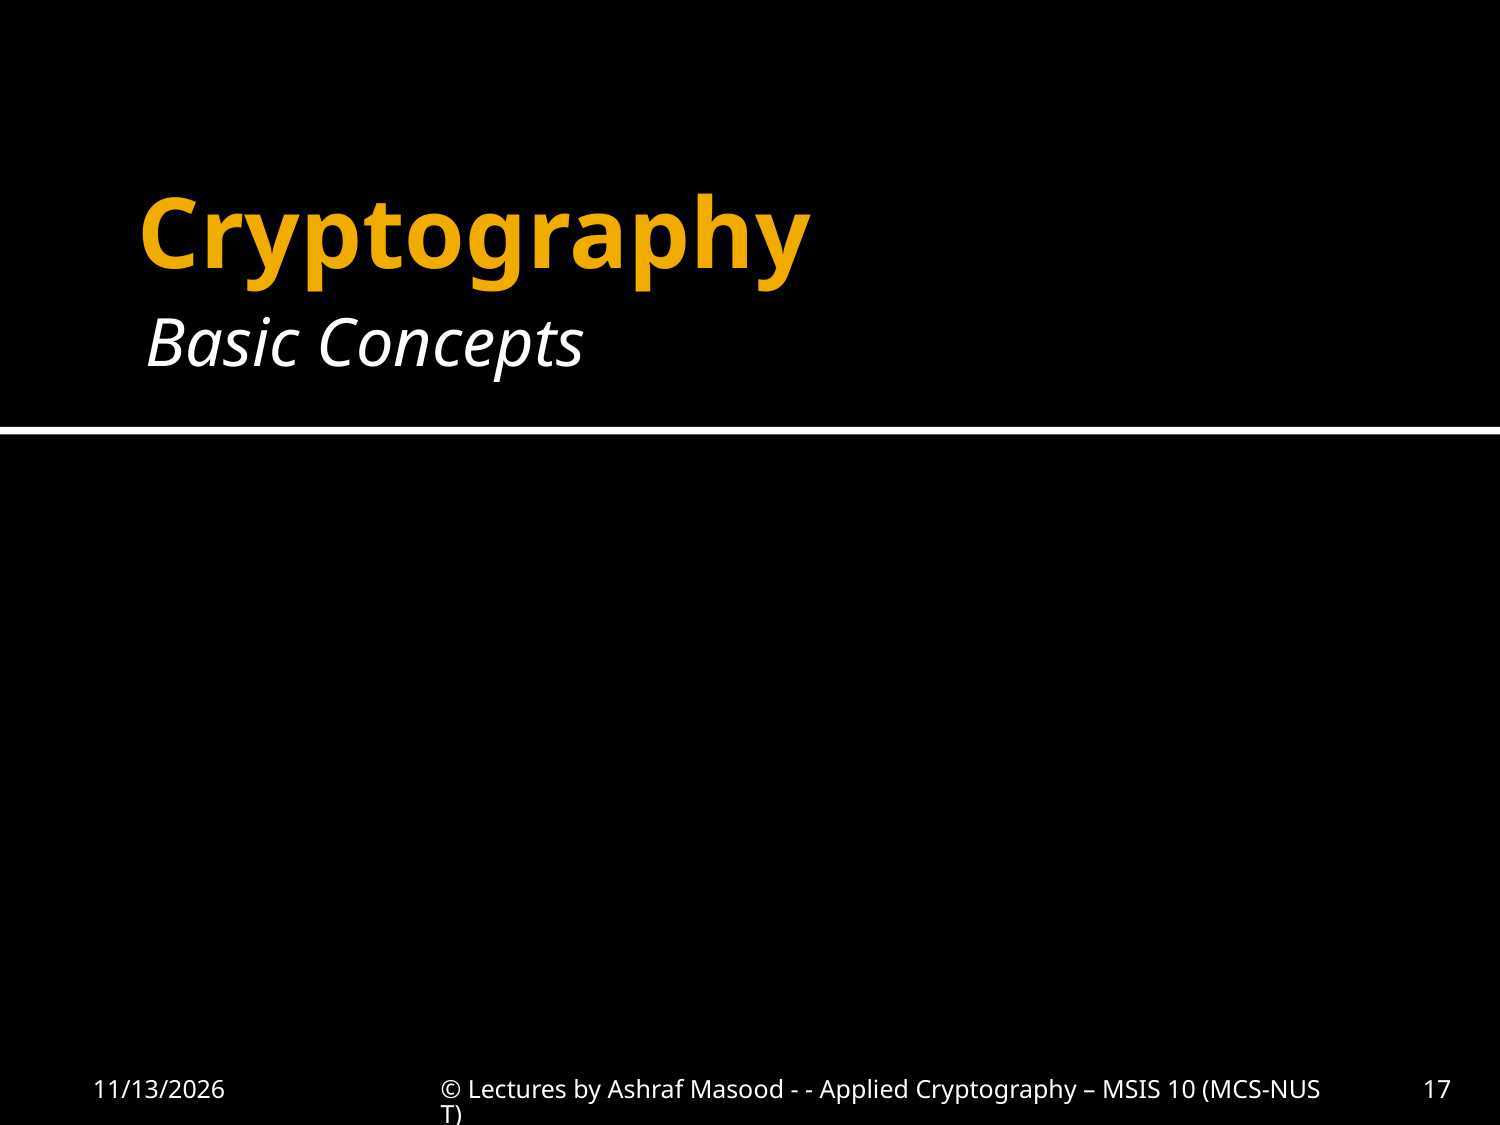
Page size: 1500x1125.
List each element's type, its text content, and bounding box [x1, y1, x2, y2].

list Basic Concepts [121, 299, 1438, 413]
slide_number 17 [1345, 1062, 1467, 1108]
title Cryptography [123, 19, 1438, 288]
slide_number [75, 1062, 425, 1108]
footer © Lectures by Ashraf Masood - - Applied Cryptography – MSIS 10 (MCS-NUST) [433, 1062, 1337, 1108]
